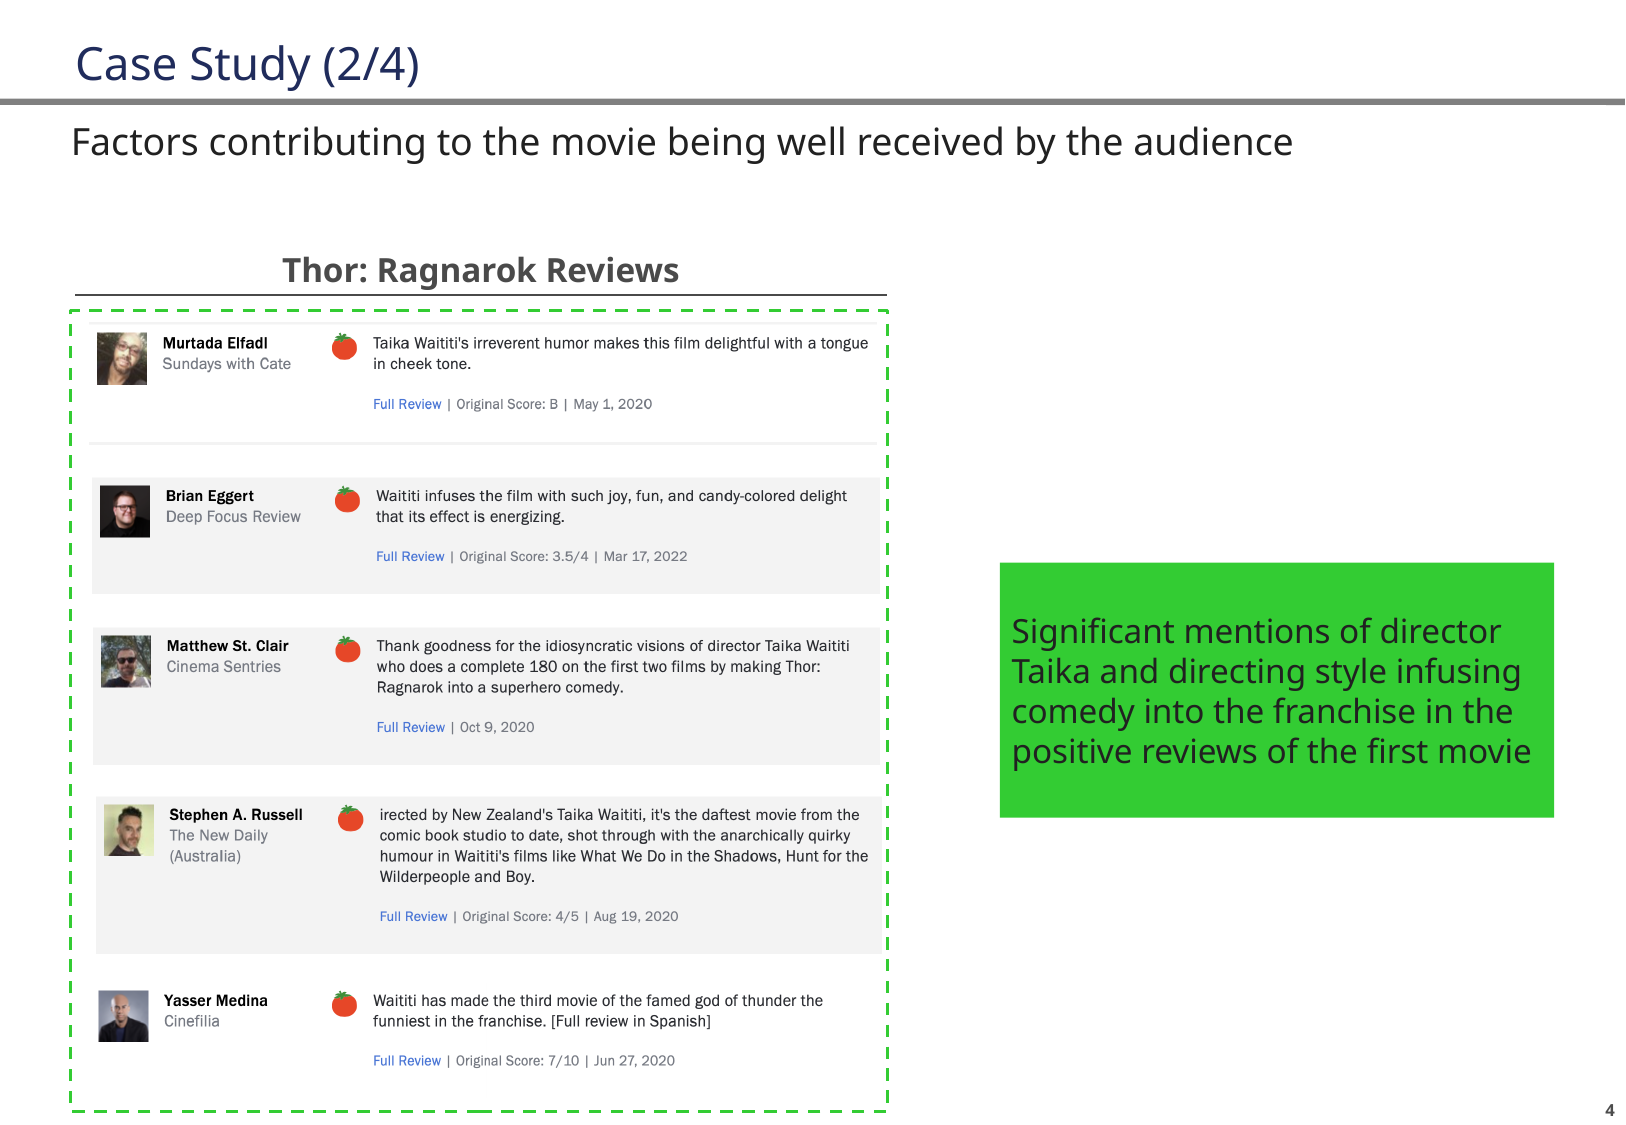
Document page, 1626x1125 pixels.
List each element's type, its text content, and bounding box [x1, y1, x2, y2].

text_box Factors contributing to the movie being well received by the audience [70, 111, 1587, 163]
text_box Significant mentions of director Taika and directing style infusing comedy into the franchise in the positive reviews of the first movie [999, 562, 1555, 818]
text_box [70, 310, 888, 1112]
title Case Study (2/4) [75, 25, 1550, 90]
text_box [74, 242, 888, 296]
